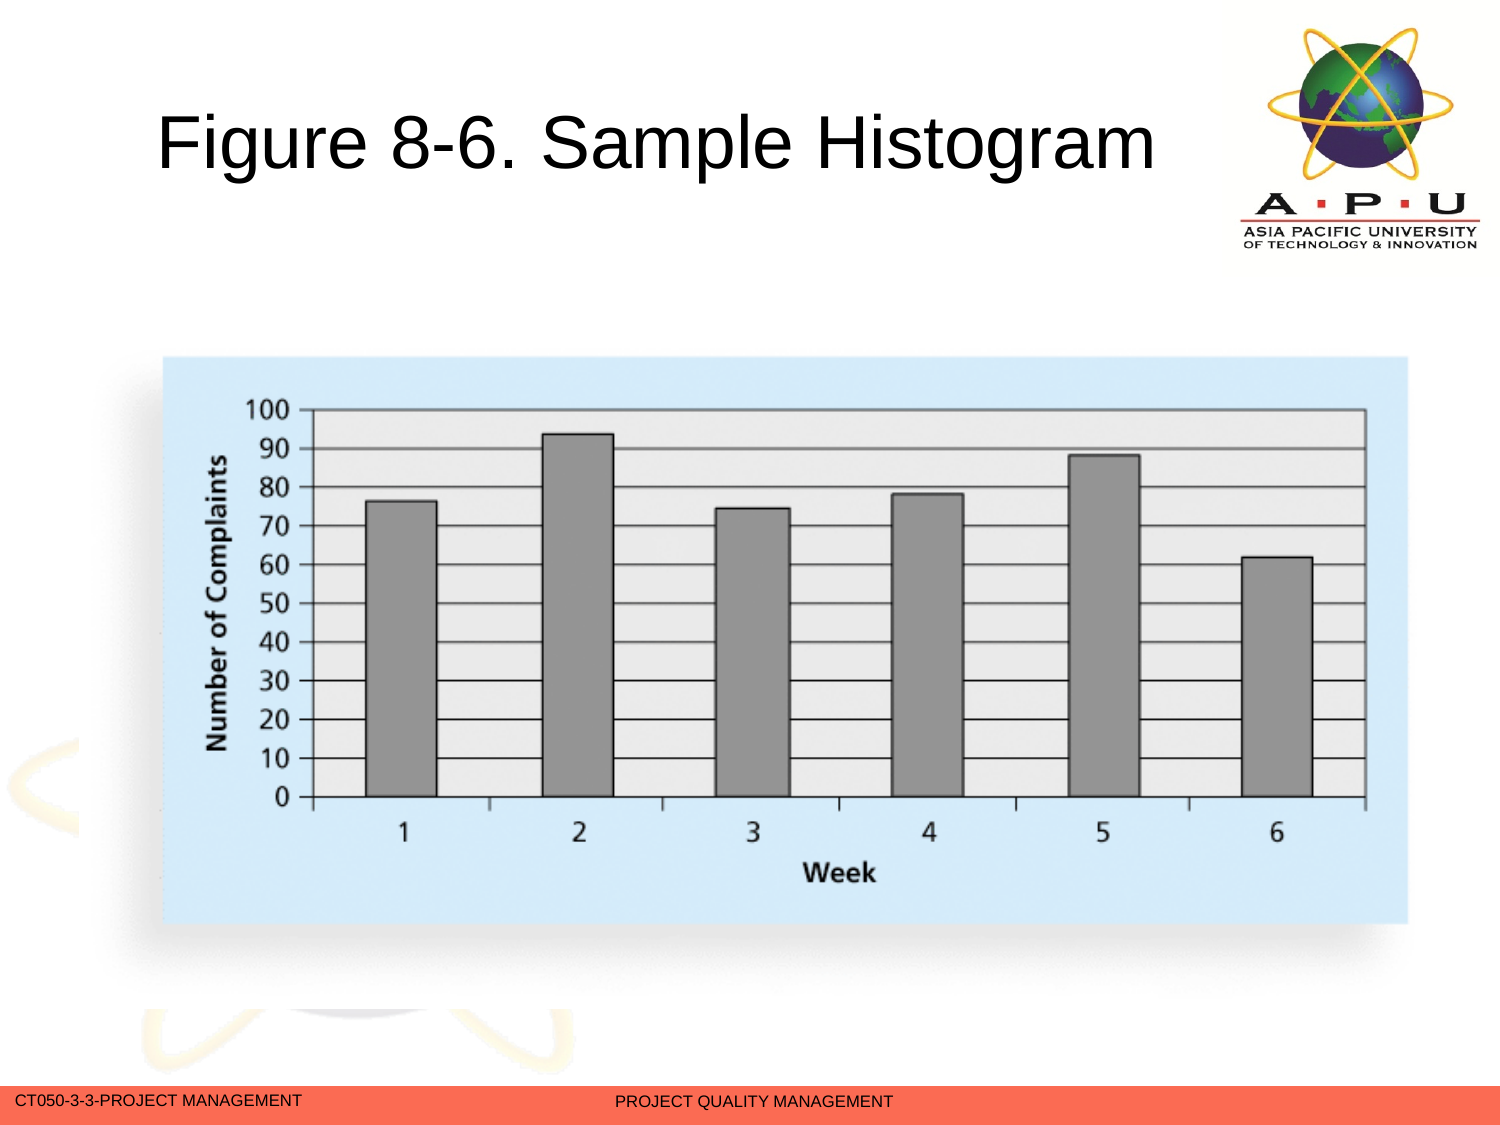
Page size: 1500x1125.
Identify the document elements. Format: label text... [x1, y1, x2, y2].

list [79, 260, 1431, 1085]
picture [1222, 0, 1500, 277]
title Figure 8-6. Sample Histogram [79, 45, 1235, 233]
